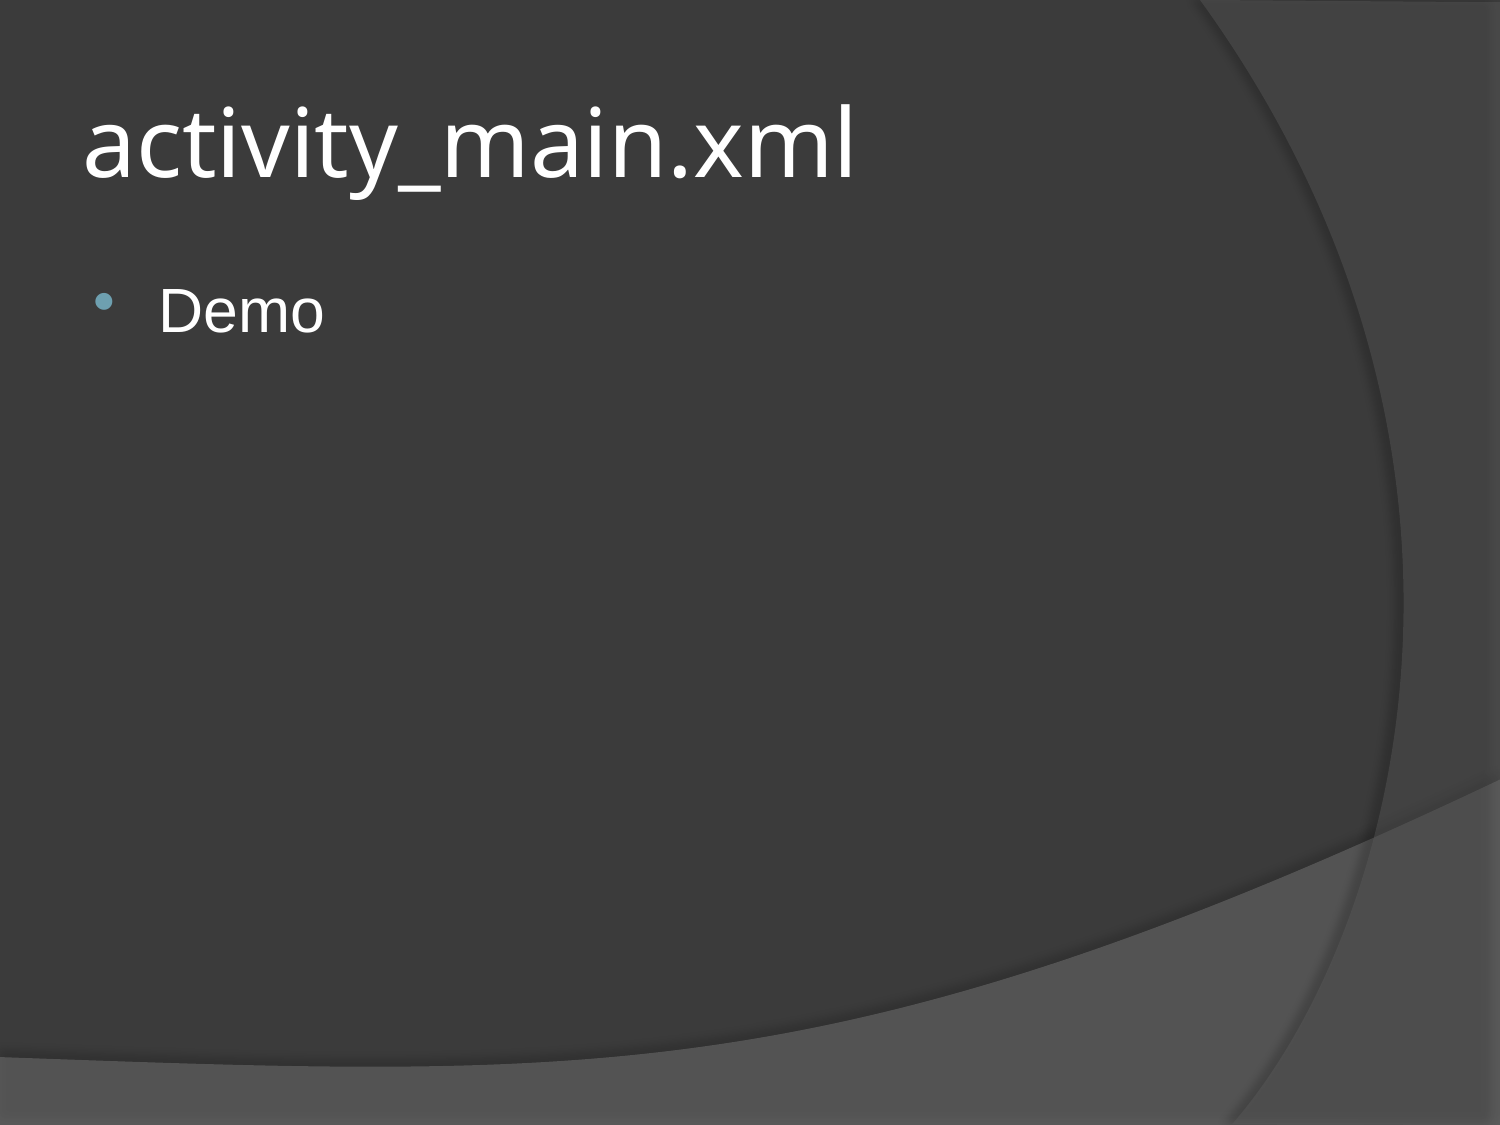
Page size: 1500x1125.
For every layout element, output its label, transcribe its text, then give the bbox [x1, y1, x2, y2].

list Demo [75, 262, 1300, 1005]
title activity_main.xml [75, 45, 1300, 233]
